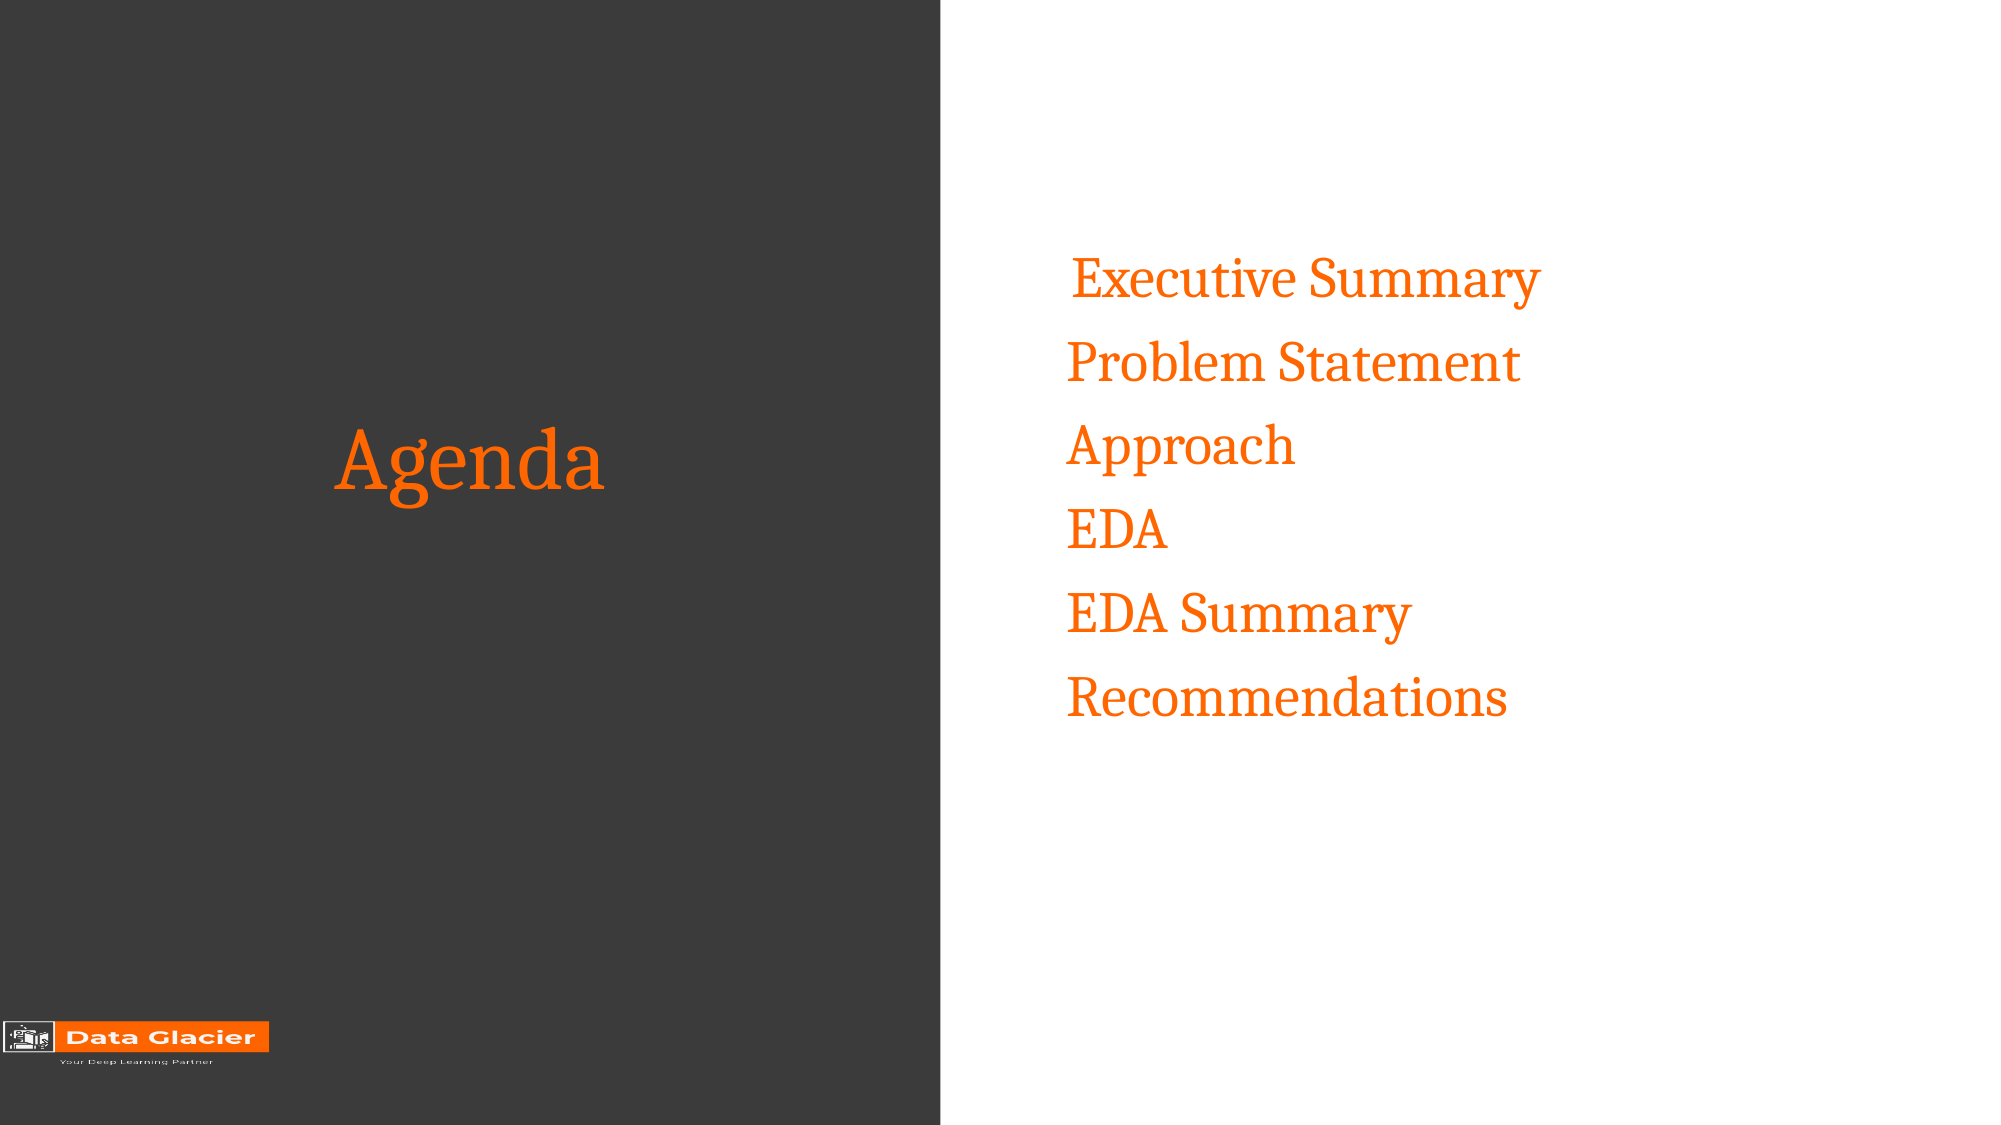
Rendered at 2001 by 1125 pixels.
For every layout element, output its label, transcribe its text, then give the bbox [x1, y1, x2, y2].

subtitle Executive Summary Problem Statement Approach EDA EDA Summary Recommendations [944, 0, 2000, 1125]
picture [0, 961, 272, 1125]
title Agenda [0, 0, 941, 1125]
